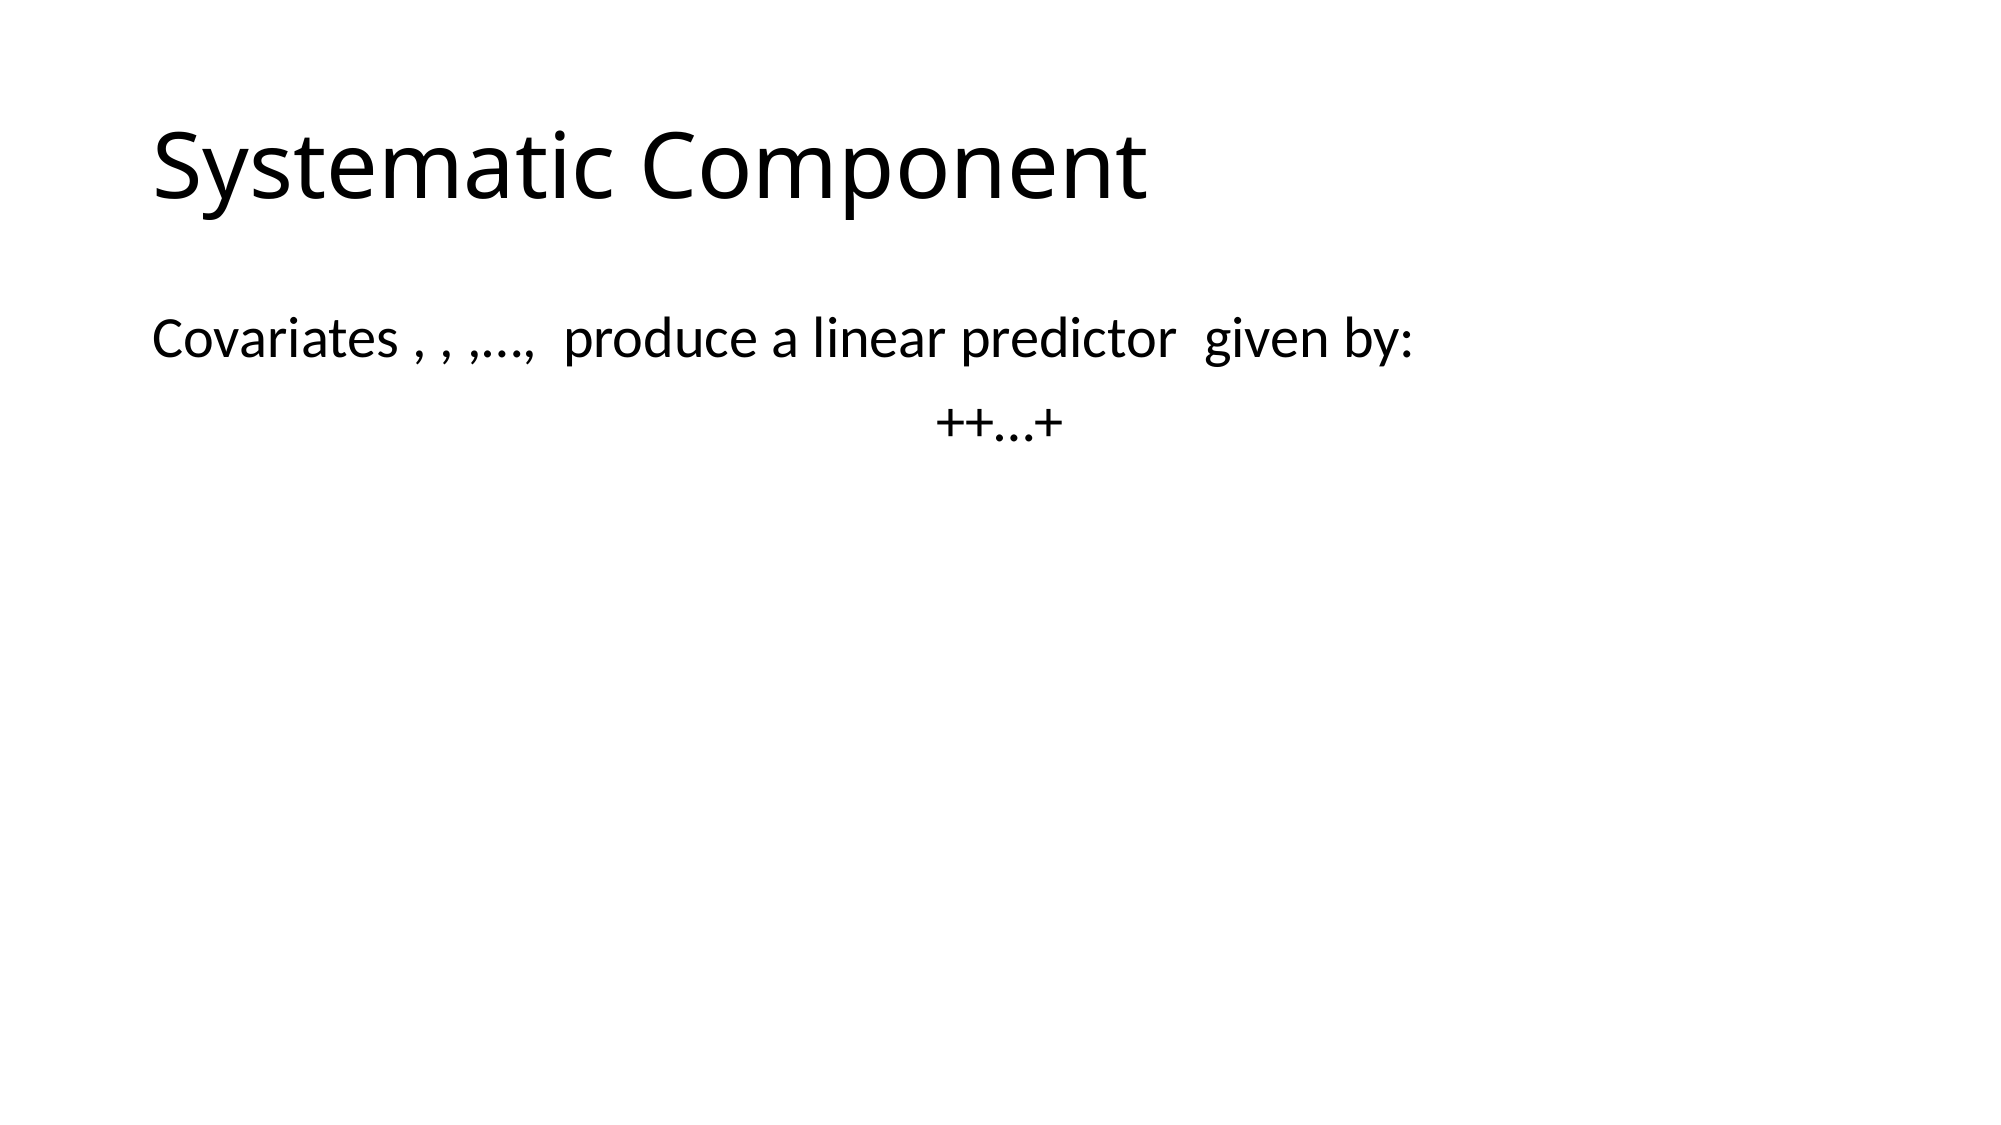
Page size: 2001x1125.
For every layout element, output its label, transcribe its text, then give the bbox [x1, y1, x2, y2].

title Systematic Component [137, 59, 1863, 278]
